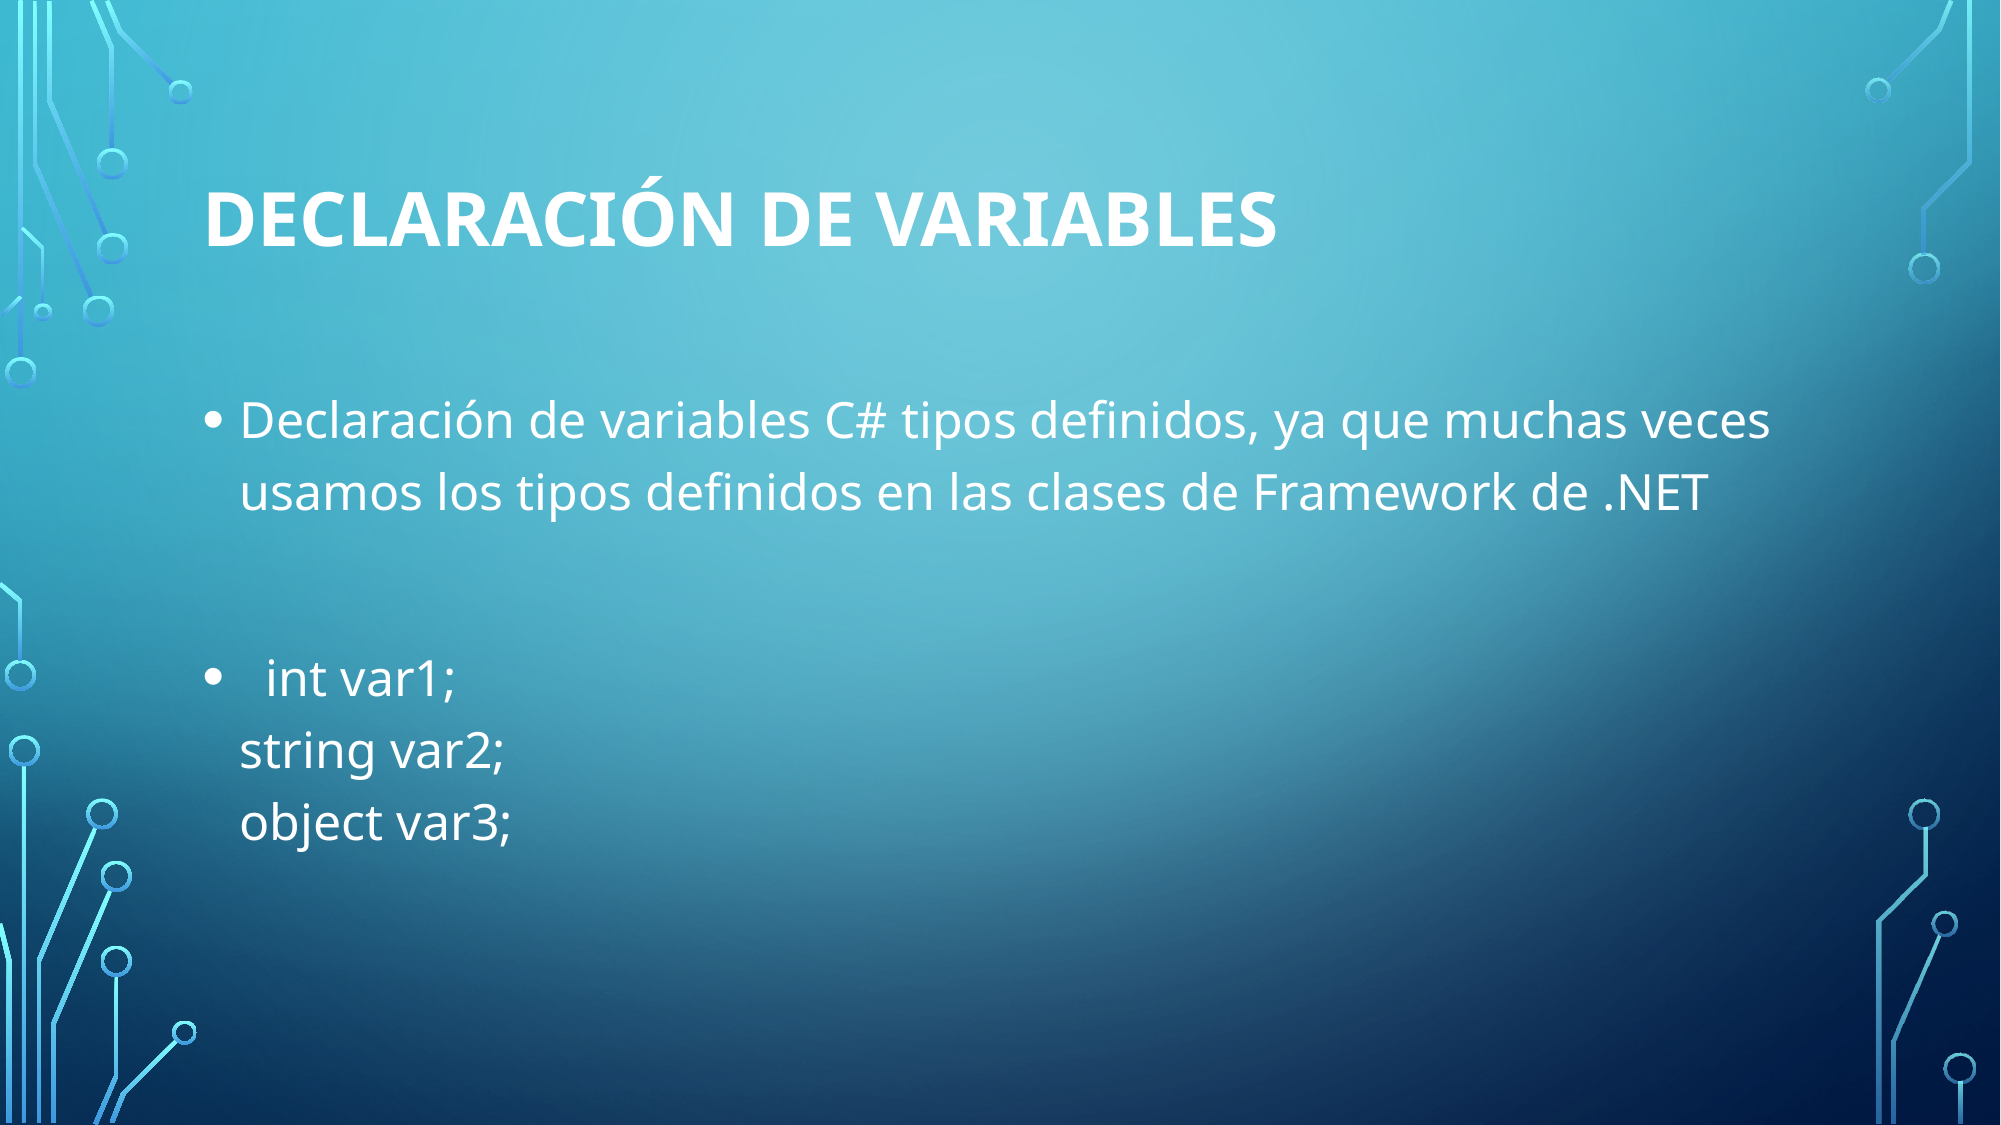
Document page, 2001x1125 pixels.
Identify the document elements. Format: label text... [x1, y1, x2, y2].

list Declaración de variables C# tipos definidos, ya que muchas veces usamos los tipos definidos en las clases de Framework de .NET int var1; string var2; object var3; [187, 369, 1813, 950]
title Declaración de variables [187, 101, 1813, 344]
